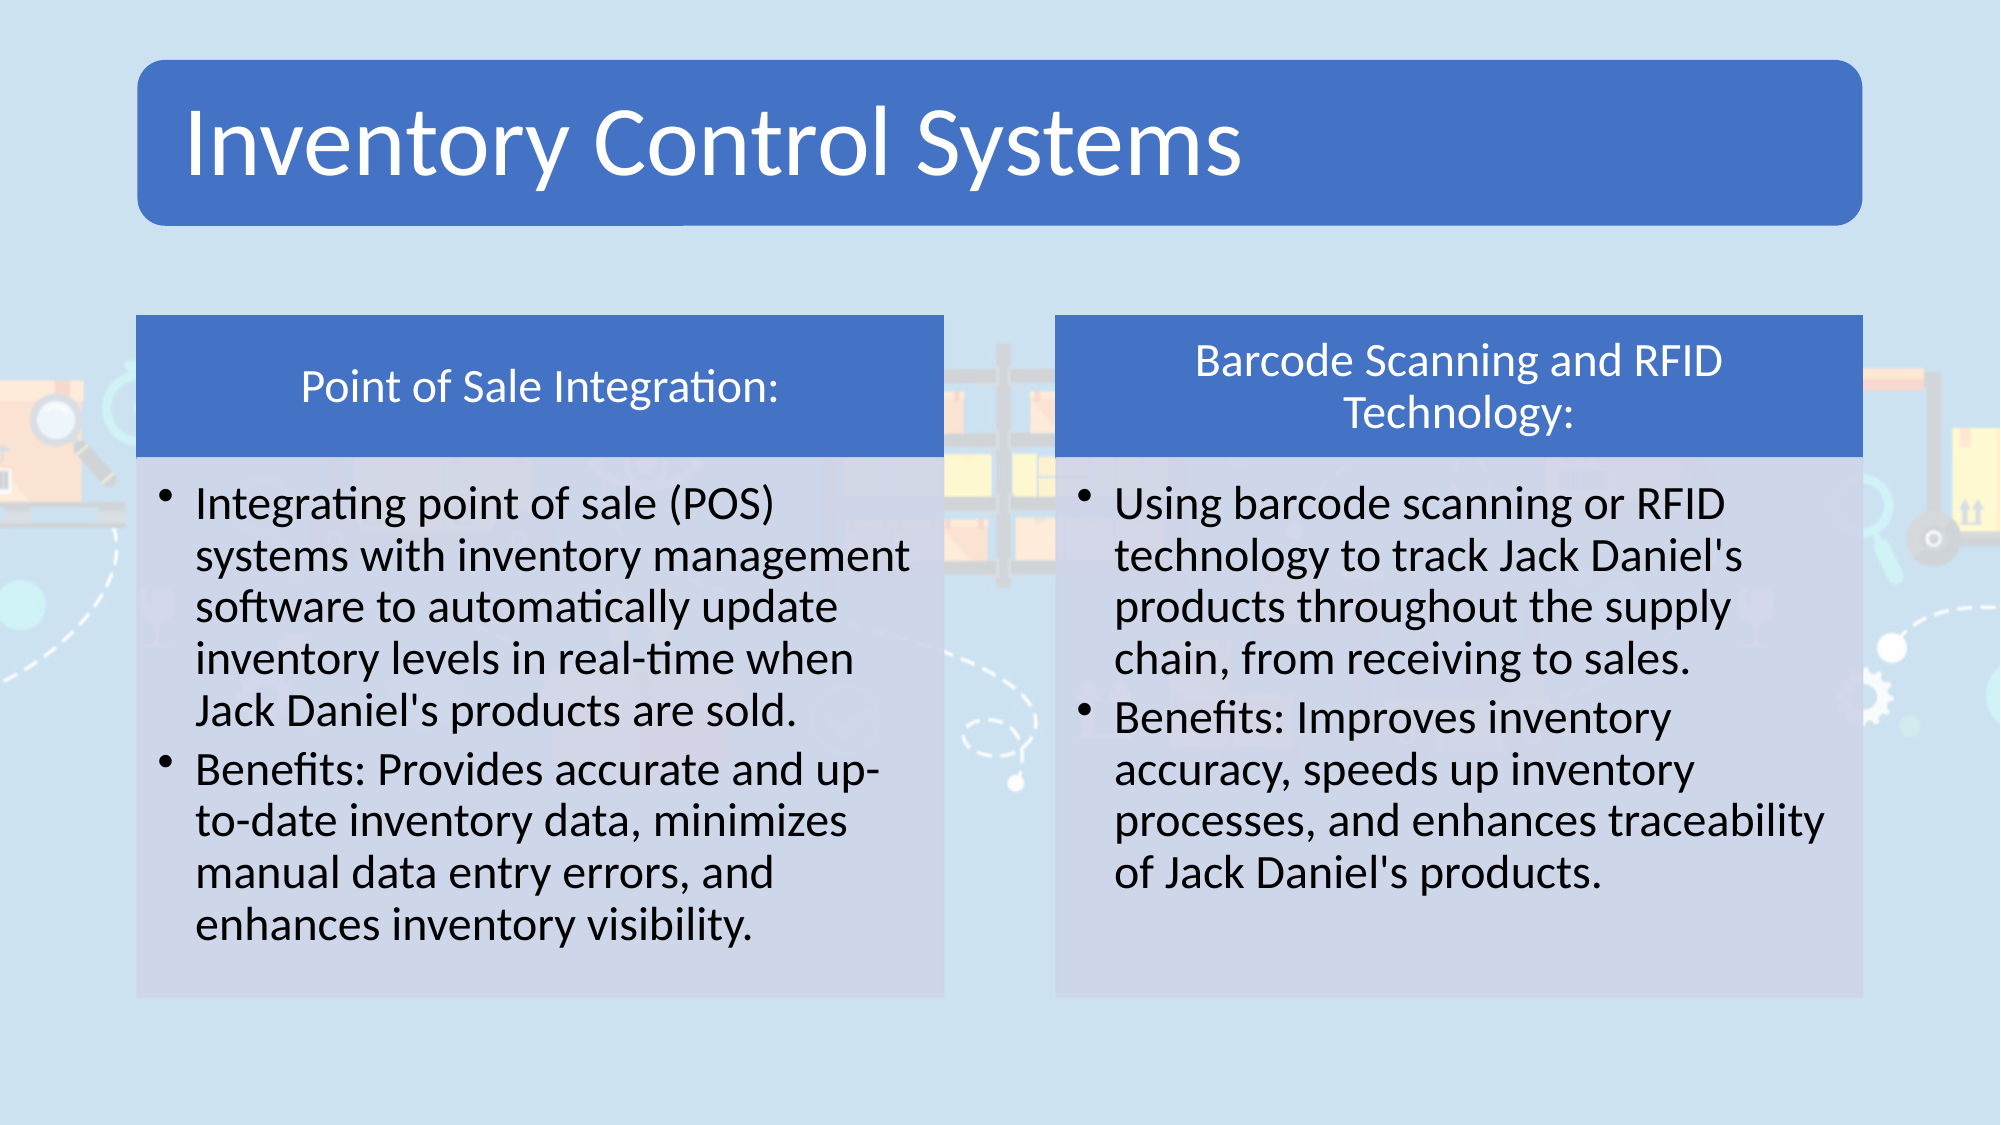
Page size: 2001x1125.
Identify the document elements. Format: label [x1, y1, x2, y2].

list [137, 299, 1863, 1014]
text_box [137, 59, 1863, 226]
